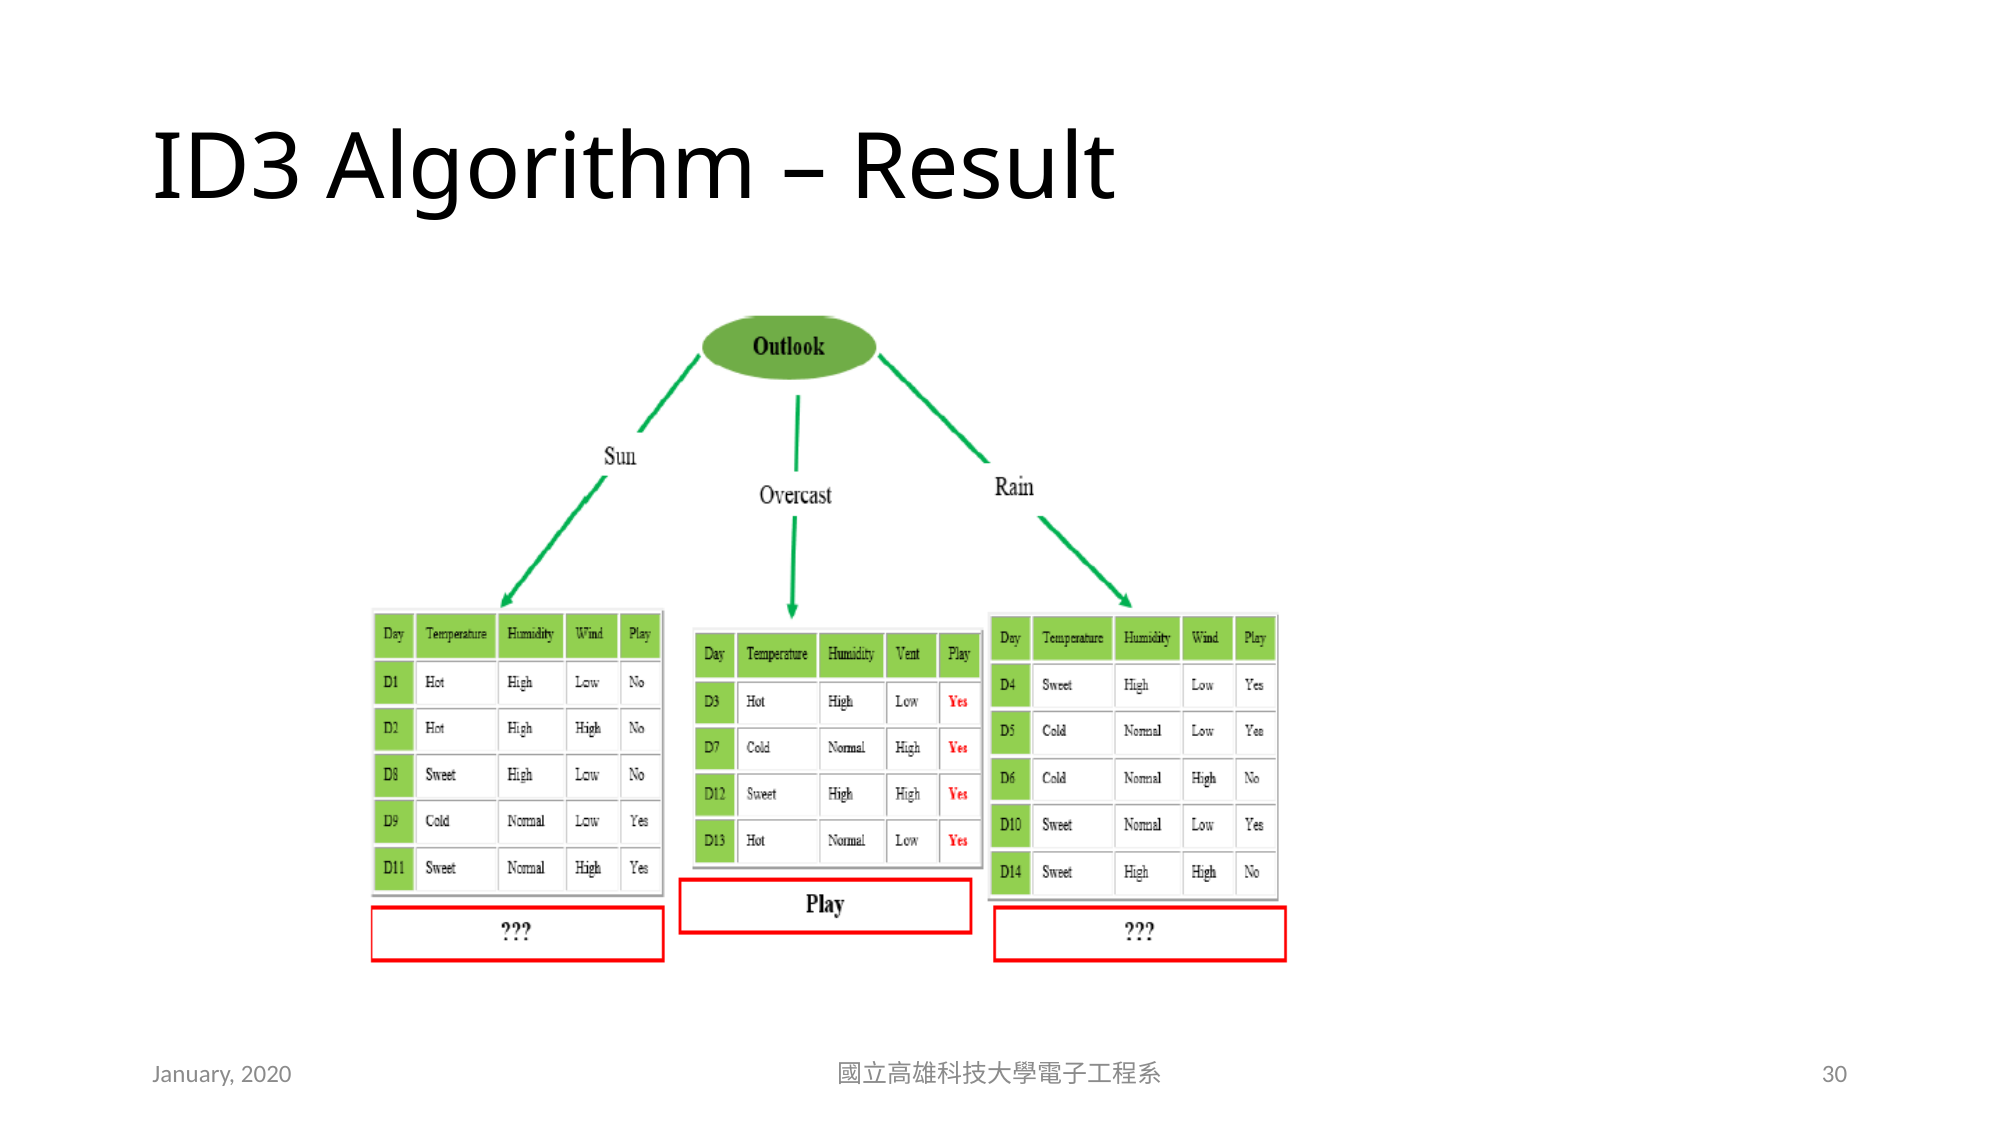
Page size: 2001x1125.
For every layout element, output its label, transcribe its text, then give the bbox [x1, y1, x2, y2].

footer 國立高雄科技大學電子工程系 [662, 1042, 1338, 1103]
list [367, 309, 1306, 970]
slide_number 30 [1412, 1042, 1863, 1103]
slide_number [137, 1042, 588, 1103]
title ID3 Algorithm – Result [137, 59, 1863, 278]
